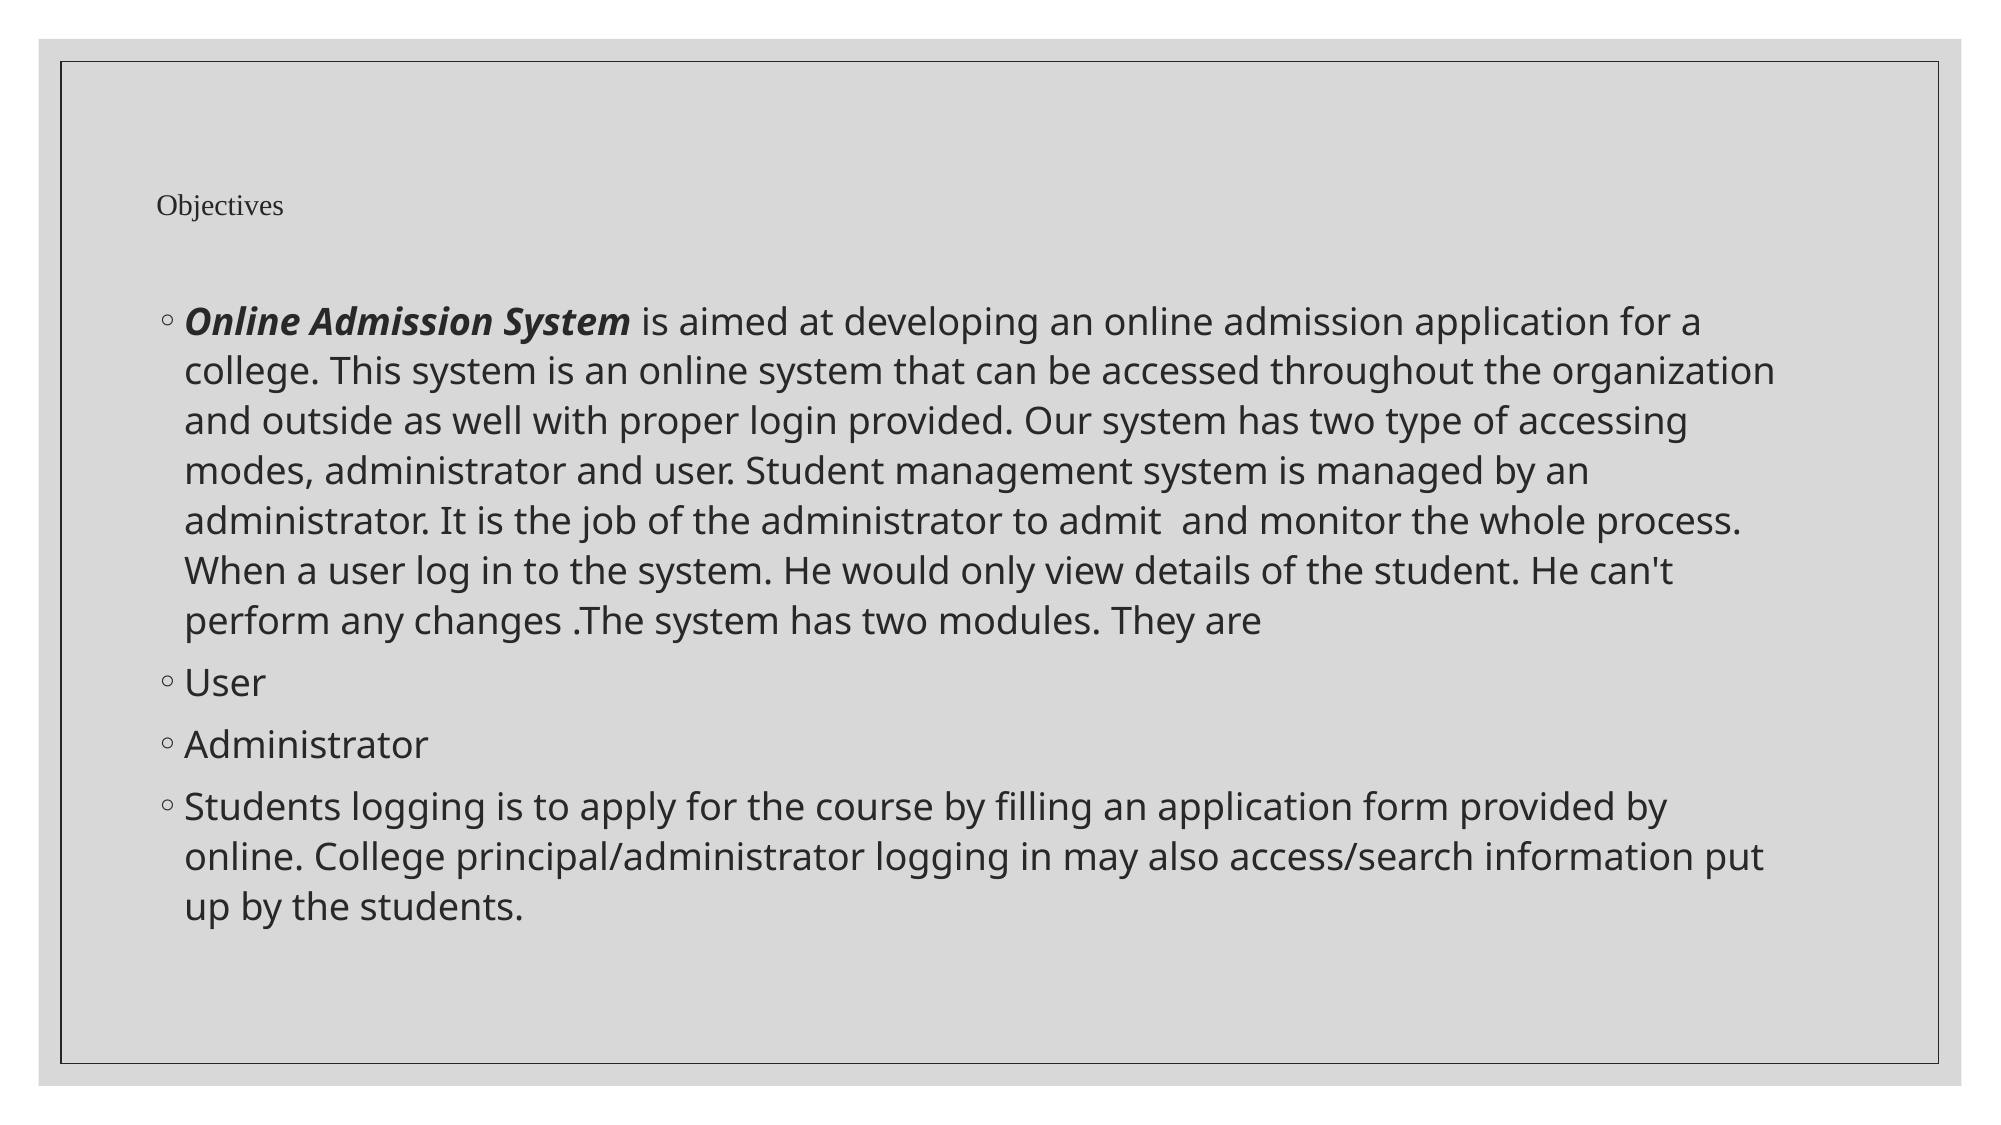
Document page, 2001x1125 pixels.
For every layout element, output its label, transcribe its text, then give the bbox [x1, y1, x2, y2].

list Online Admission System is aimed at developing an online admission application for a college. This system is an online system that can be accessed throughout the organization and outside as well with proper login provided. Our system has two type of accessing modes, administrator and user. Student management system is managed by an administrator. It is the job of the administrator to admit and monitor the whole process. When a user log in to the system. He would only view details of the student. He can't perform any changes .The system has two modules. They are User Administrator Students logging is to apply for the course by filling an application form provided by online. College principal/administrator logging in may also access/search information put up by the students. [141, 285, 1806, 945]
title Objectives [141, 180, 1825, 331]
